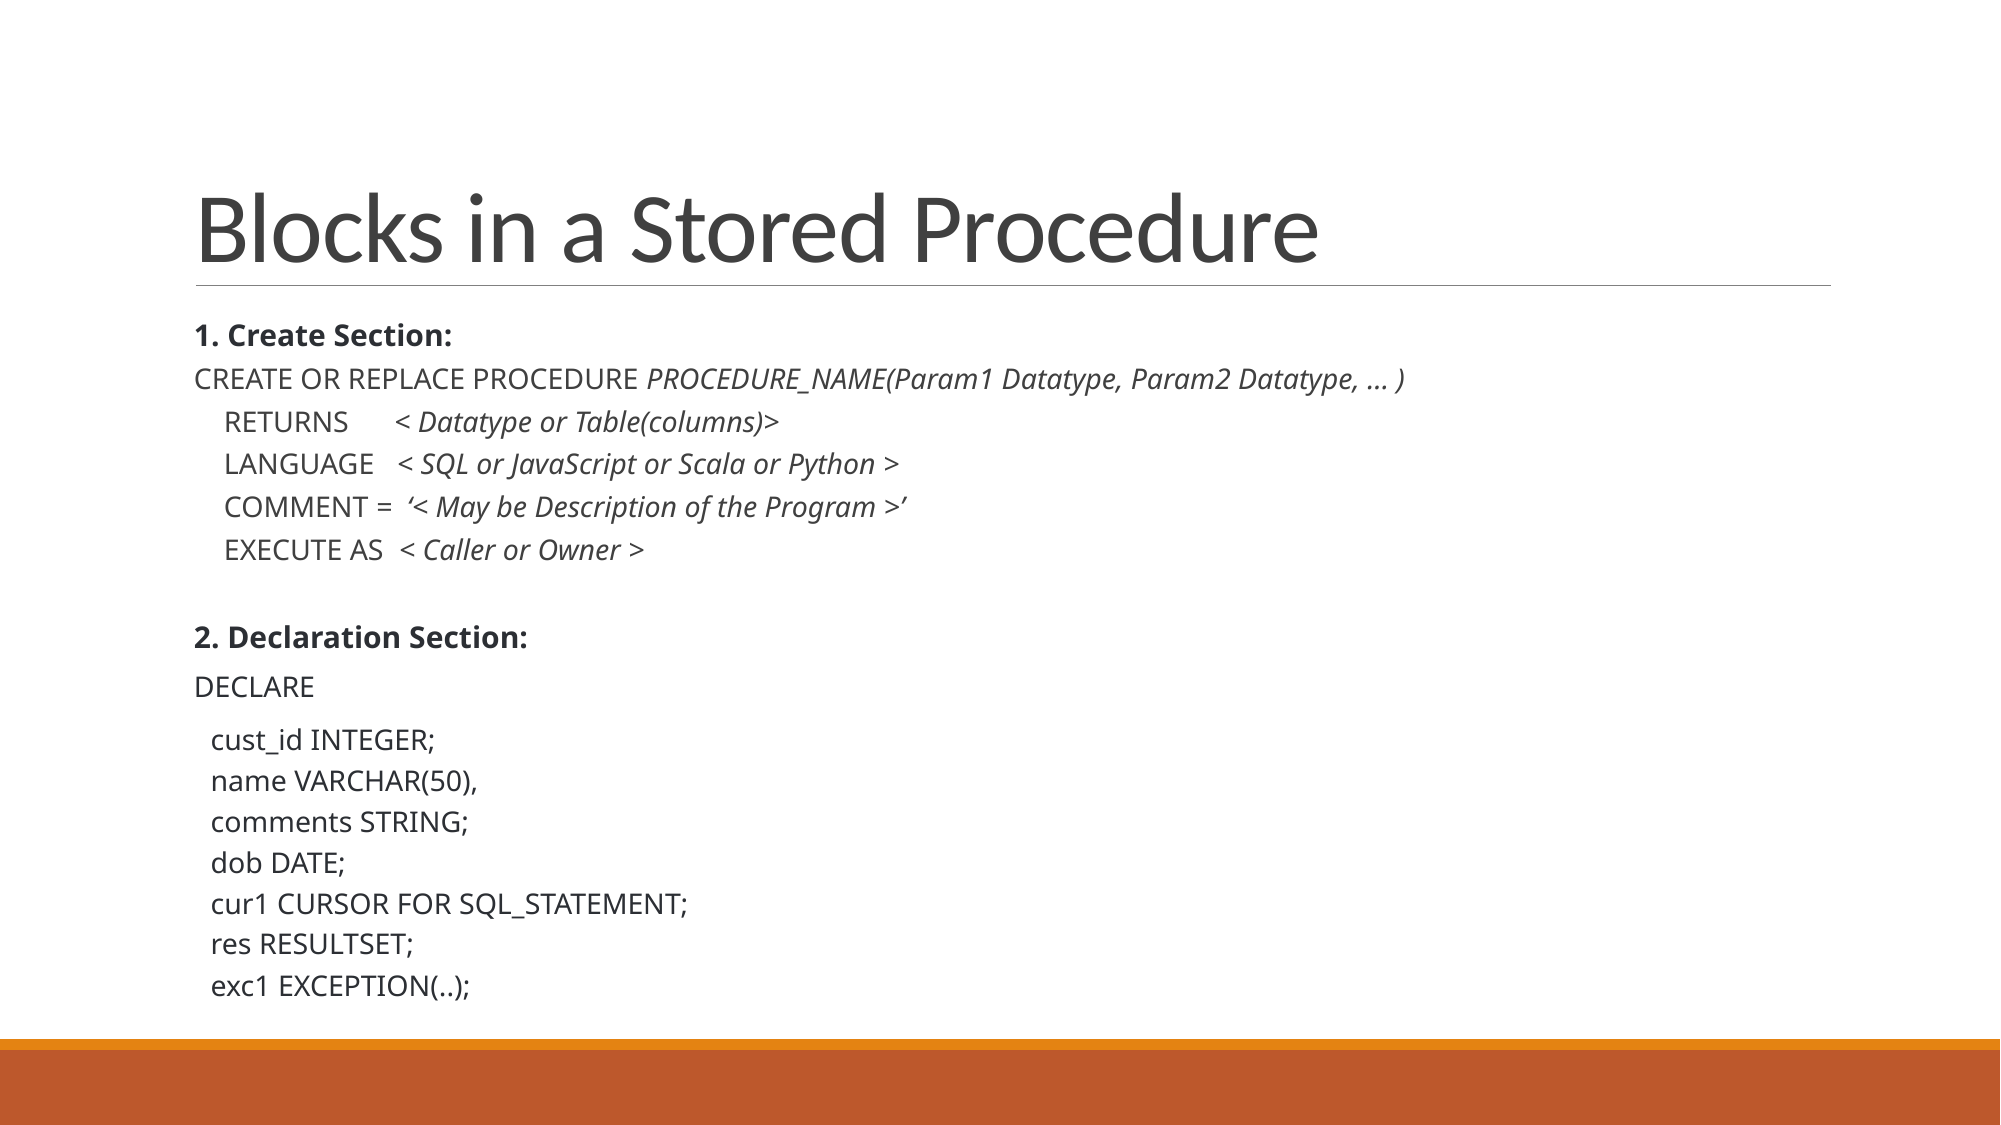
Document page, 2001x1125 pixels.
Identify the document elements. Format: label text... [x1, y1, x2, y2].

list 1. Create Section: CREATE OR REPLACE PROCEDURE PROCEDURE_NAME(Param1 Datatype, Param2 Datatype, … ) RETURNS < Datatype or Table(columns)> LANGUAGE < SQL or JavaScript or Scala or Python > COMMENT = ‘< May be Description of the Program >’ EXECUTE AS < Caller or Owner > 2. Declaration Section: DECLARE cust_id INTEGER; name VARCHAR(50), comments STRING; dob DATE; cur1 CURSOR FOR SQL_STATEMENT; res RESULTSET; exc1 EXCEPTION(..); [180, 313, 1830, 1014]
title Blocks in a Stored Procedure [180, 187, 1830, 290]
